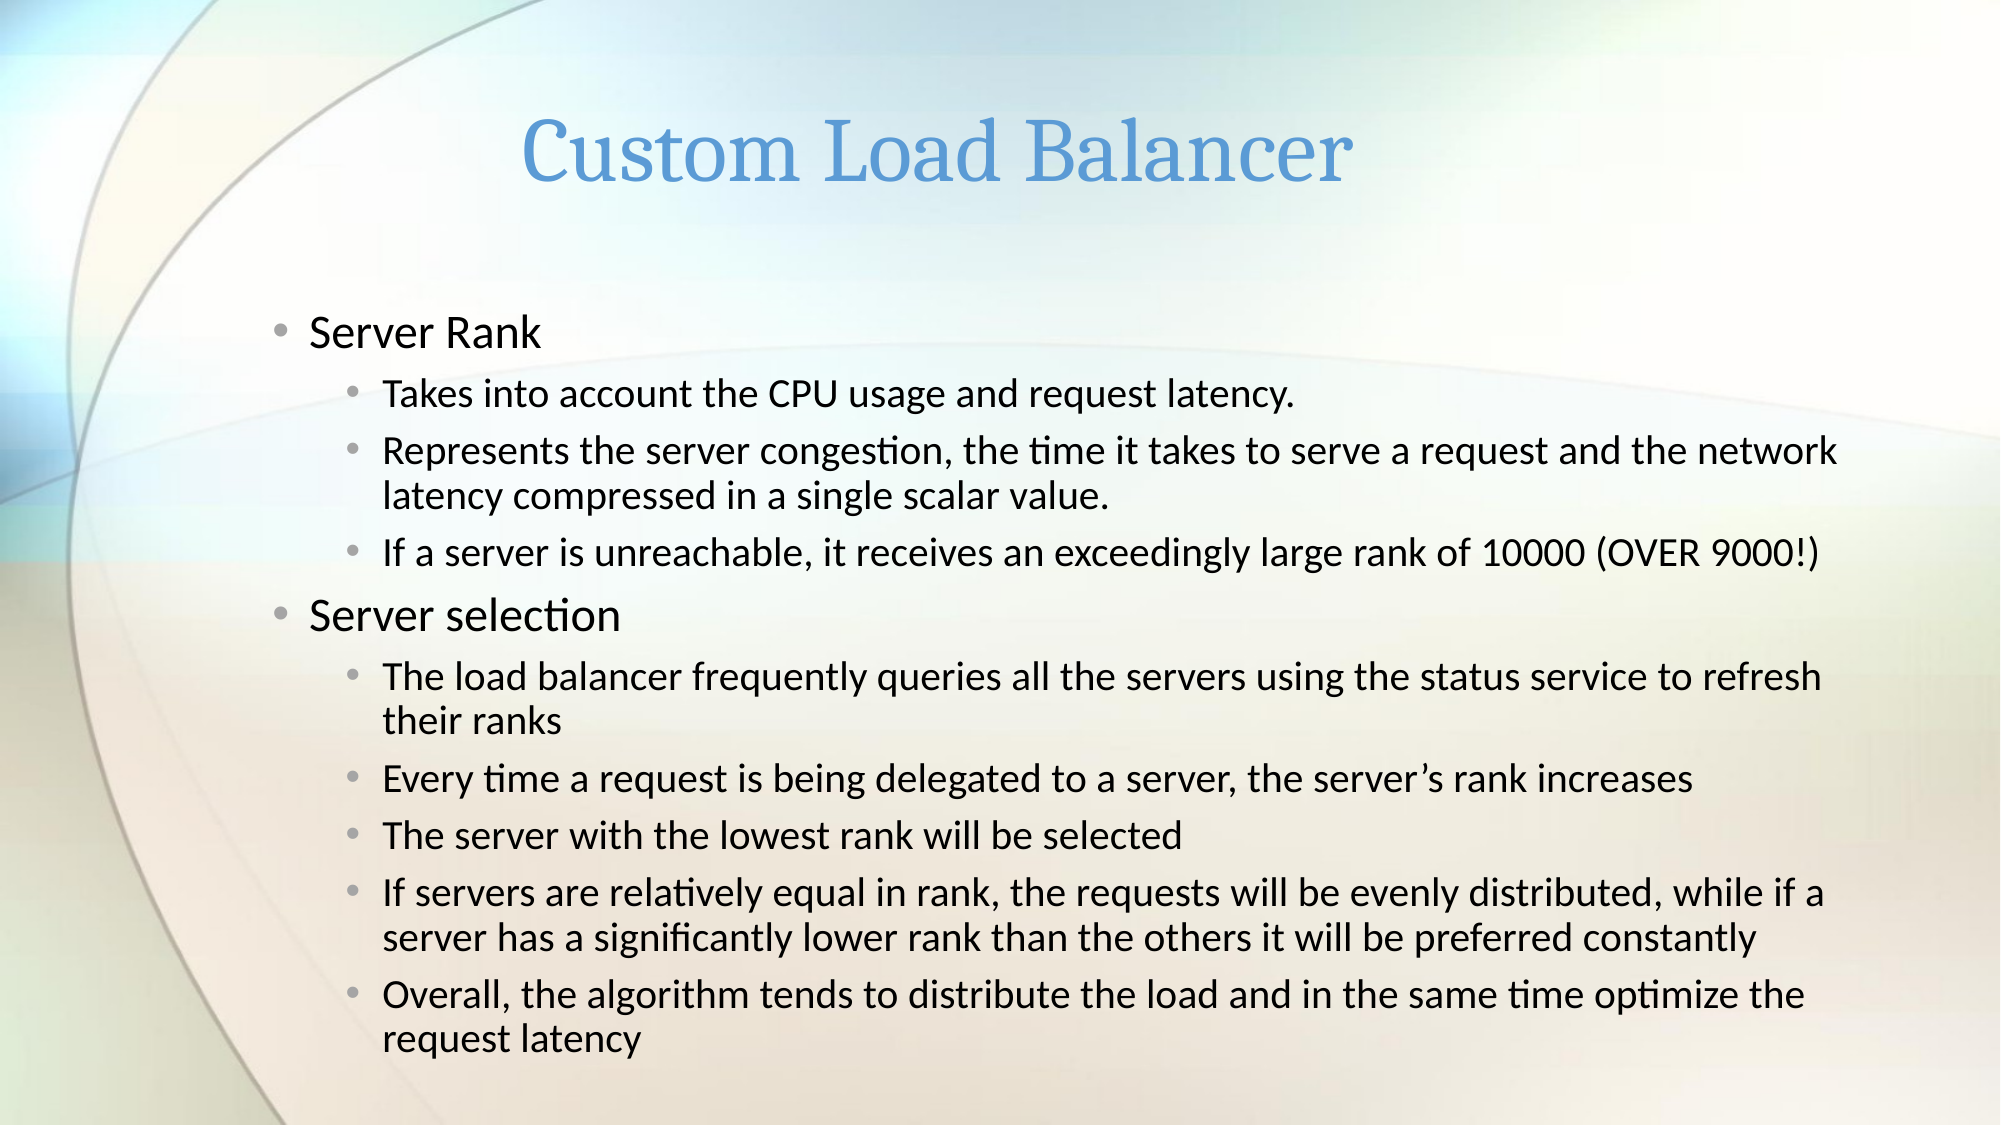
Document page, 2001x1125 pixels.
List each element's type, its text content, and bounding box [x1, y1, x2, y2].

picture [0, 0, 2001, 1125]
title Custom Load Balancer [197, 35, 1679, 253]
list Server Rank Takes into account the CPU usage and request latency. Represents the server congestion, the time it takes to serve a request and the network latency compressed in a single scalar value. If a server is unreachable, it receives an exceedingly large rank of 10000 (OVER 9000!) Server selection The load balancer frequently queries all the servers using the status service to refresh their ranks Every time a request is being delegated to a server, the server’s rank increases The server with the lowest rank will be selected If servers are relatively equal in rank, the requests will be evenly distributed, while if a server has a significantly lower rank than the others it will be preferred constantly Overall, the algorithm tends to distribute the load and in the same time optimize the request latency [257, 299, 1900, 1072]
